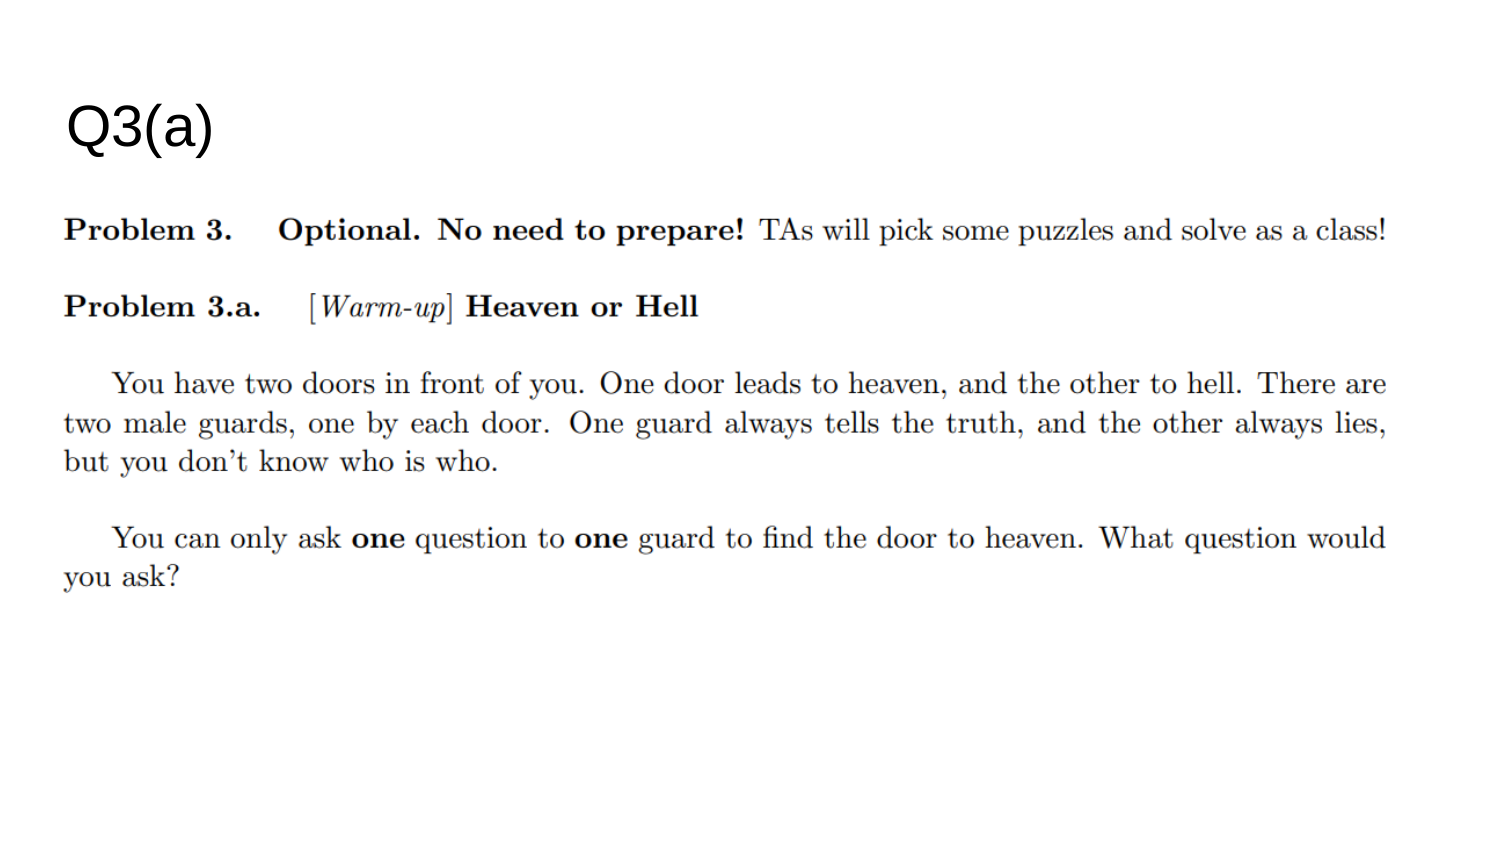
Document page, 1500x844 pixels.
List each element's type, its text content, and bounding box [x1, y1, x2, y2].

title Q3(a) [51, 72, 1449, 167]
picture [24, 191, 1476, 607]
